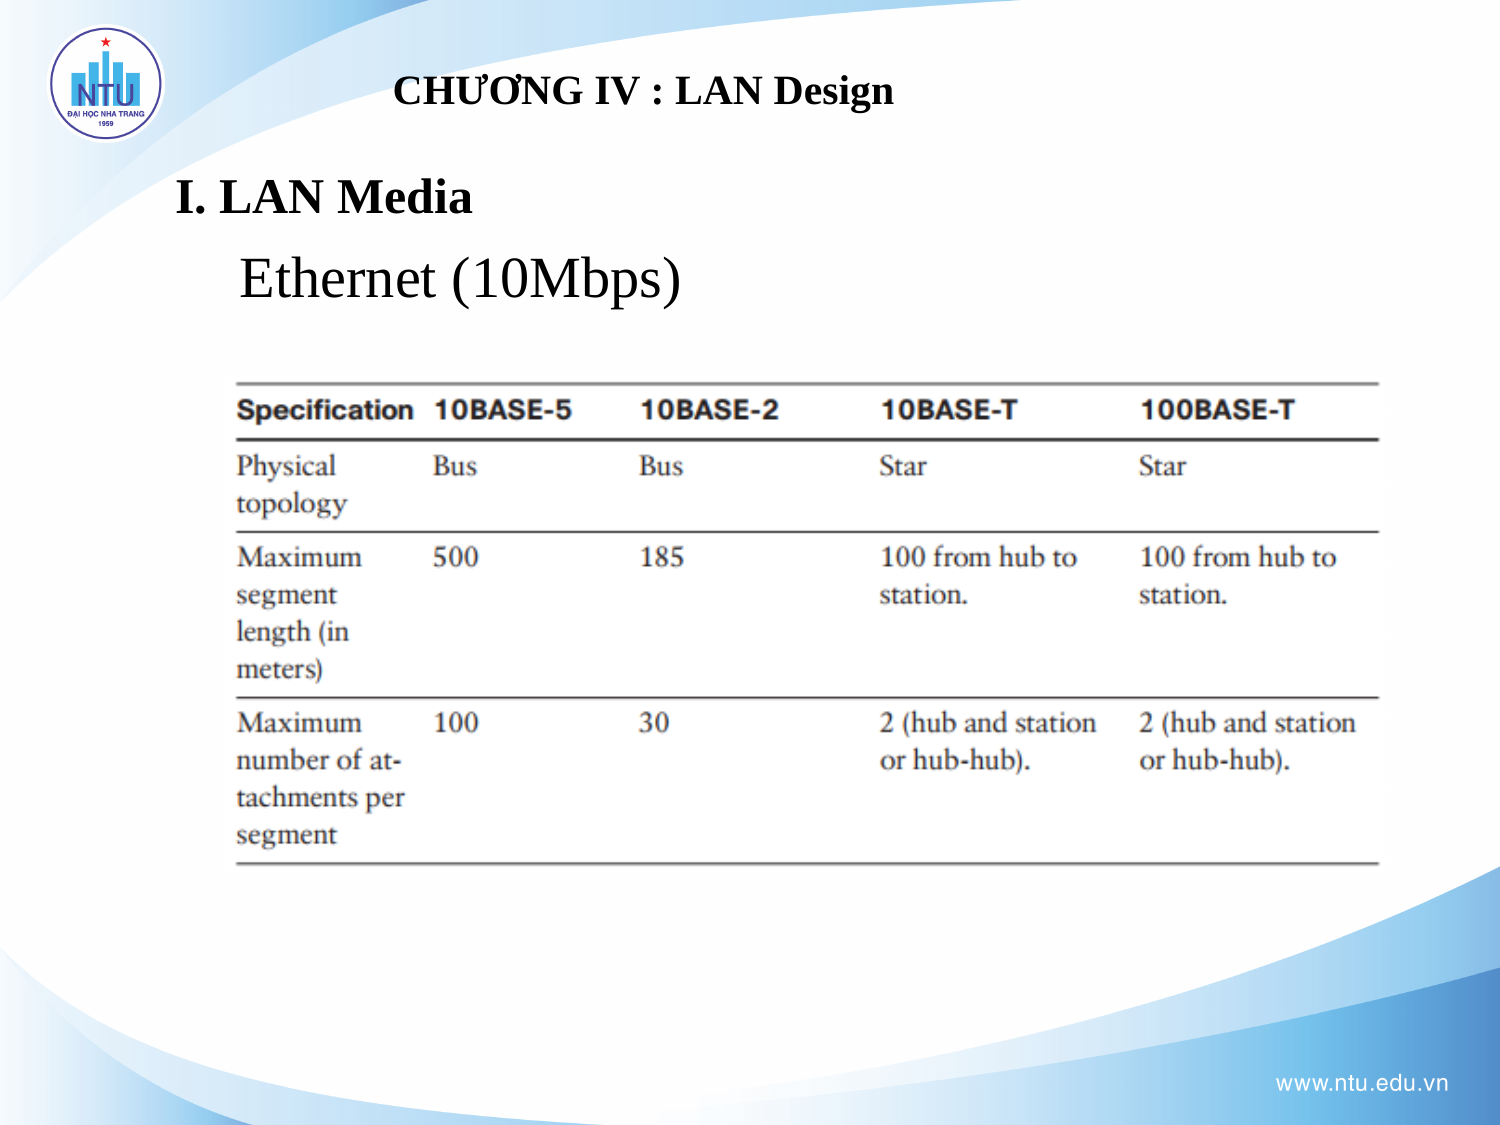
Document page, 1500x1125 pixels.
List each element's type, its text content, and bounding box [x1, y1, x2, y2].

picture [0, 0, 1500, 1125]
title CHƯƠNG IV : LAN Design [187, 37, 1100, 138]
text_box Ethernet (10Mbps) [225, 231, 1340, 376]
text_box I. LAN Media [160, 155, 1448, 231]
